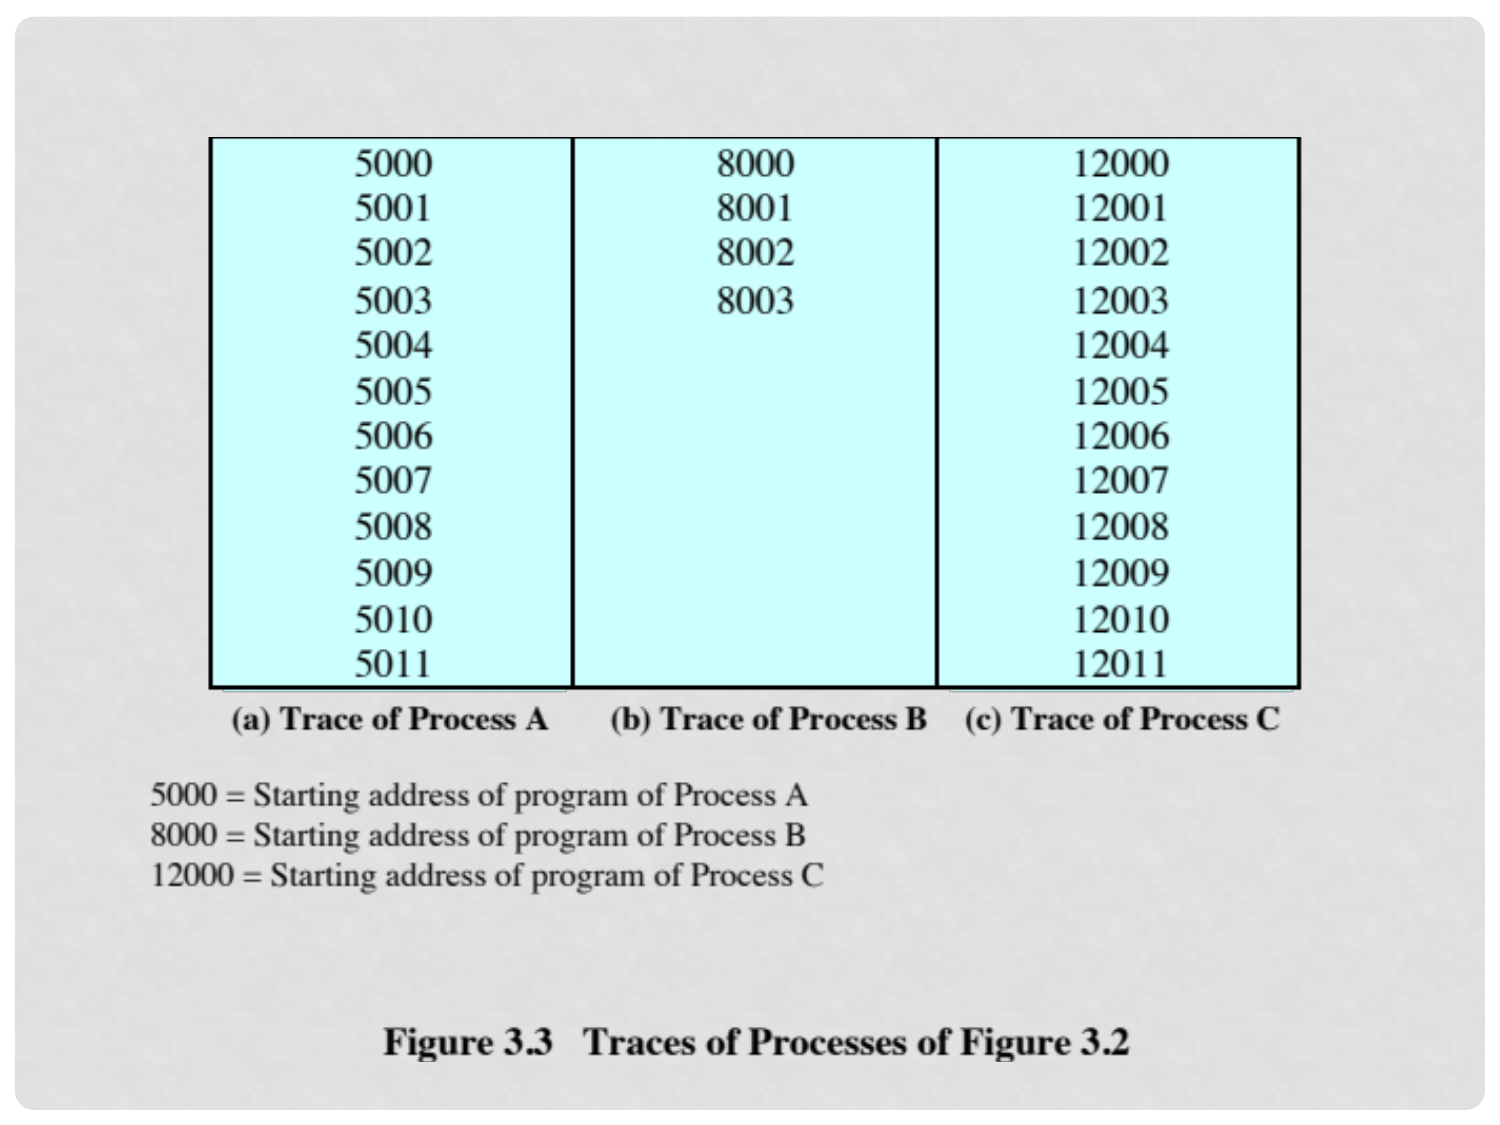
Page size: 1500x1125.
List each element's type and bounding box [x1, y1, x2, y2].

picture [87, 137, 1426, 1062]
